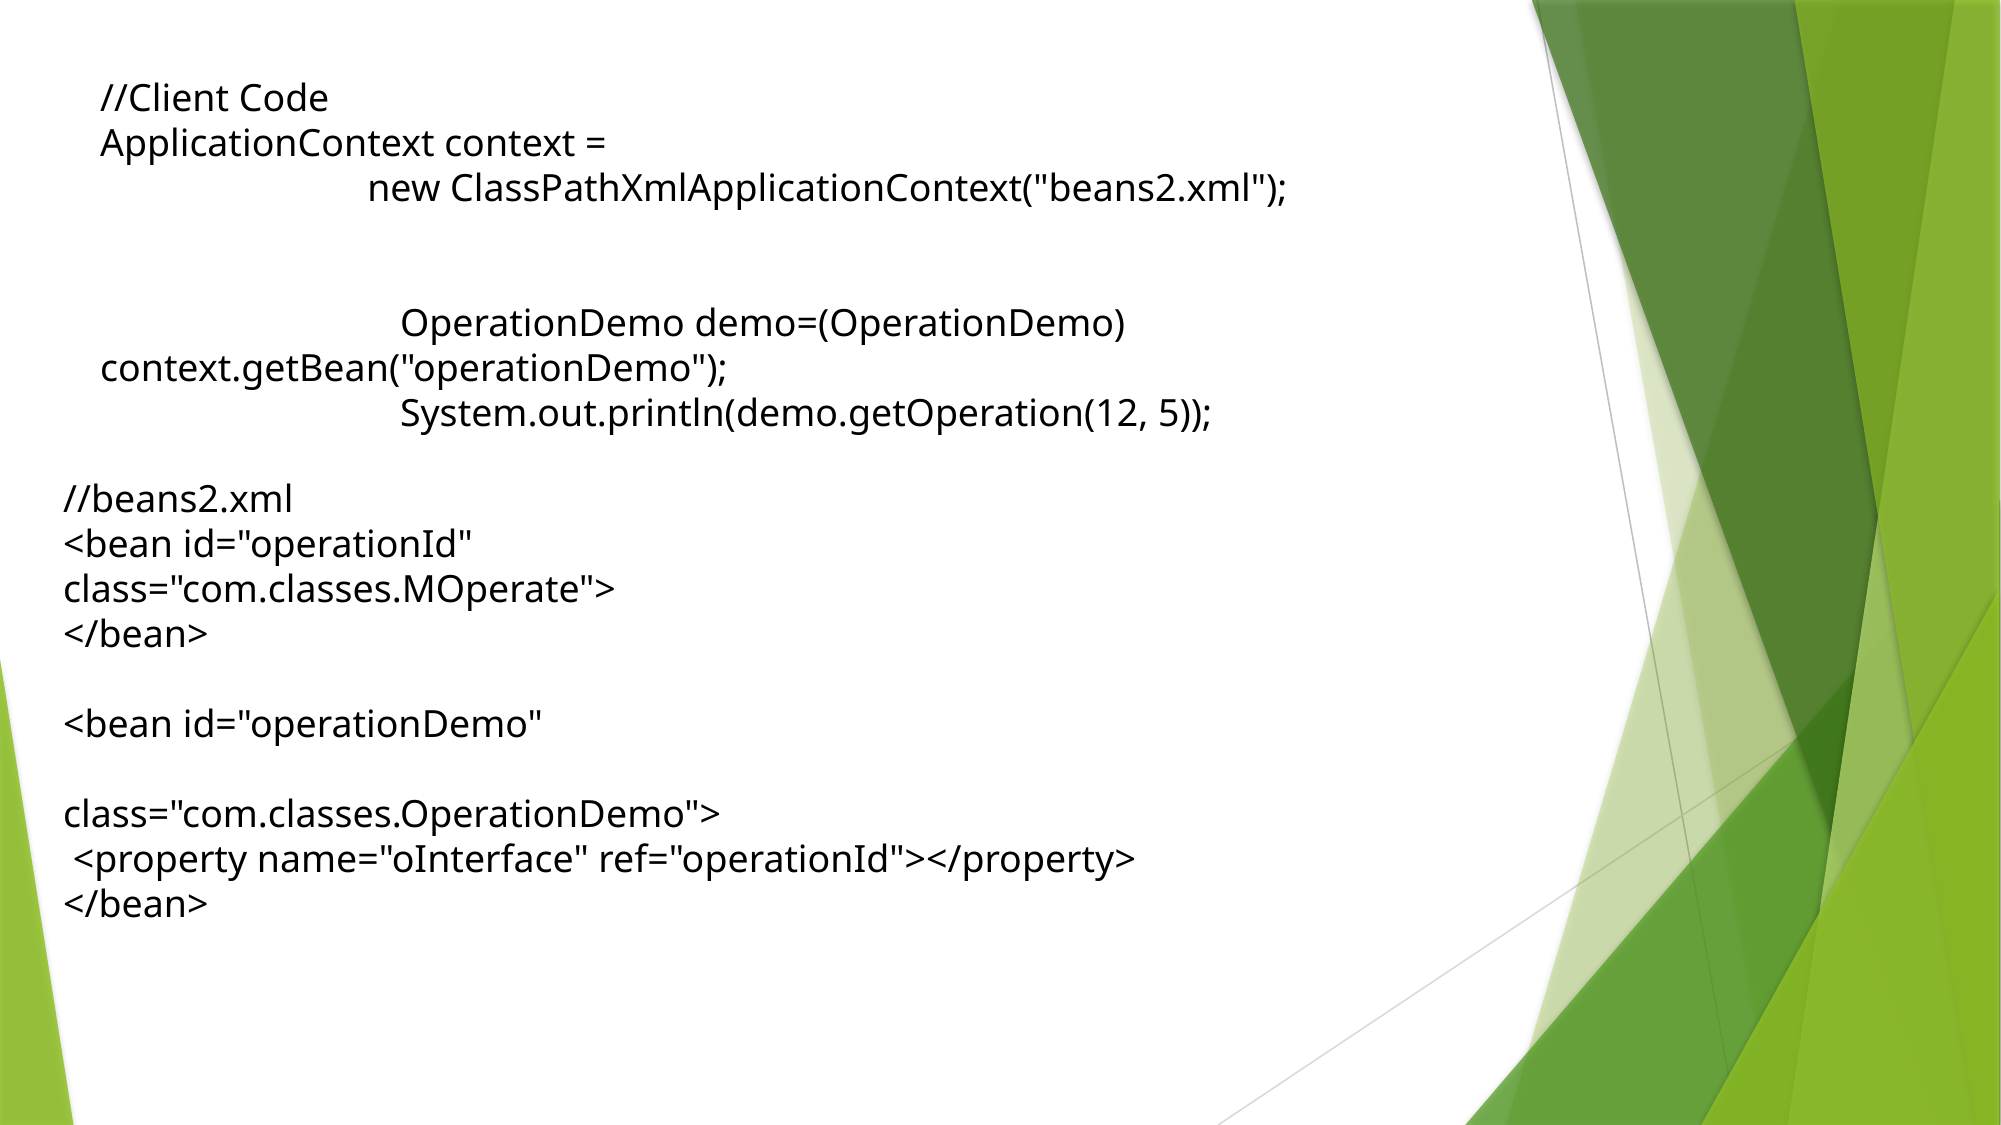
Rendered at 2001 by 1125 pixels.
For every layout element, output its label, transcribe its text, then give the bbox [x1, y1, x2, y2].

text_box //beans2.xml <bean id="operationId" class="com.classes.MOperate"> </bean> <bean id="operationDemo" class="com.classes.OperationDemo"> <property name="oInterface" ref="operationId"></property> </bean> [48, 467, 1549, 933]
text_box //Client Code ApplicationContext context = new ClassPathXmlApplicationContext("beans2.xml"); OperationDemo demo=(OperationDemo) context.getBean("operationDemo"); System.out.println(demo.getOperation(12, 5)); [85, 66, 1439, 441]
